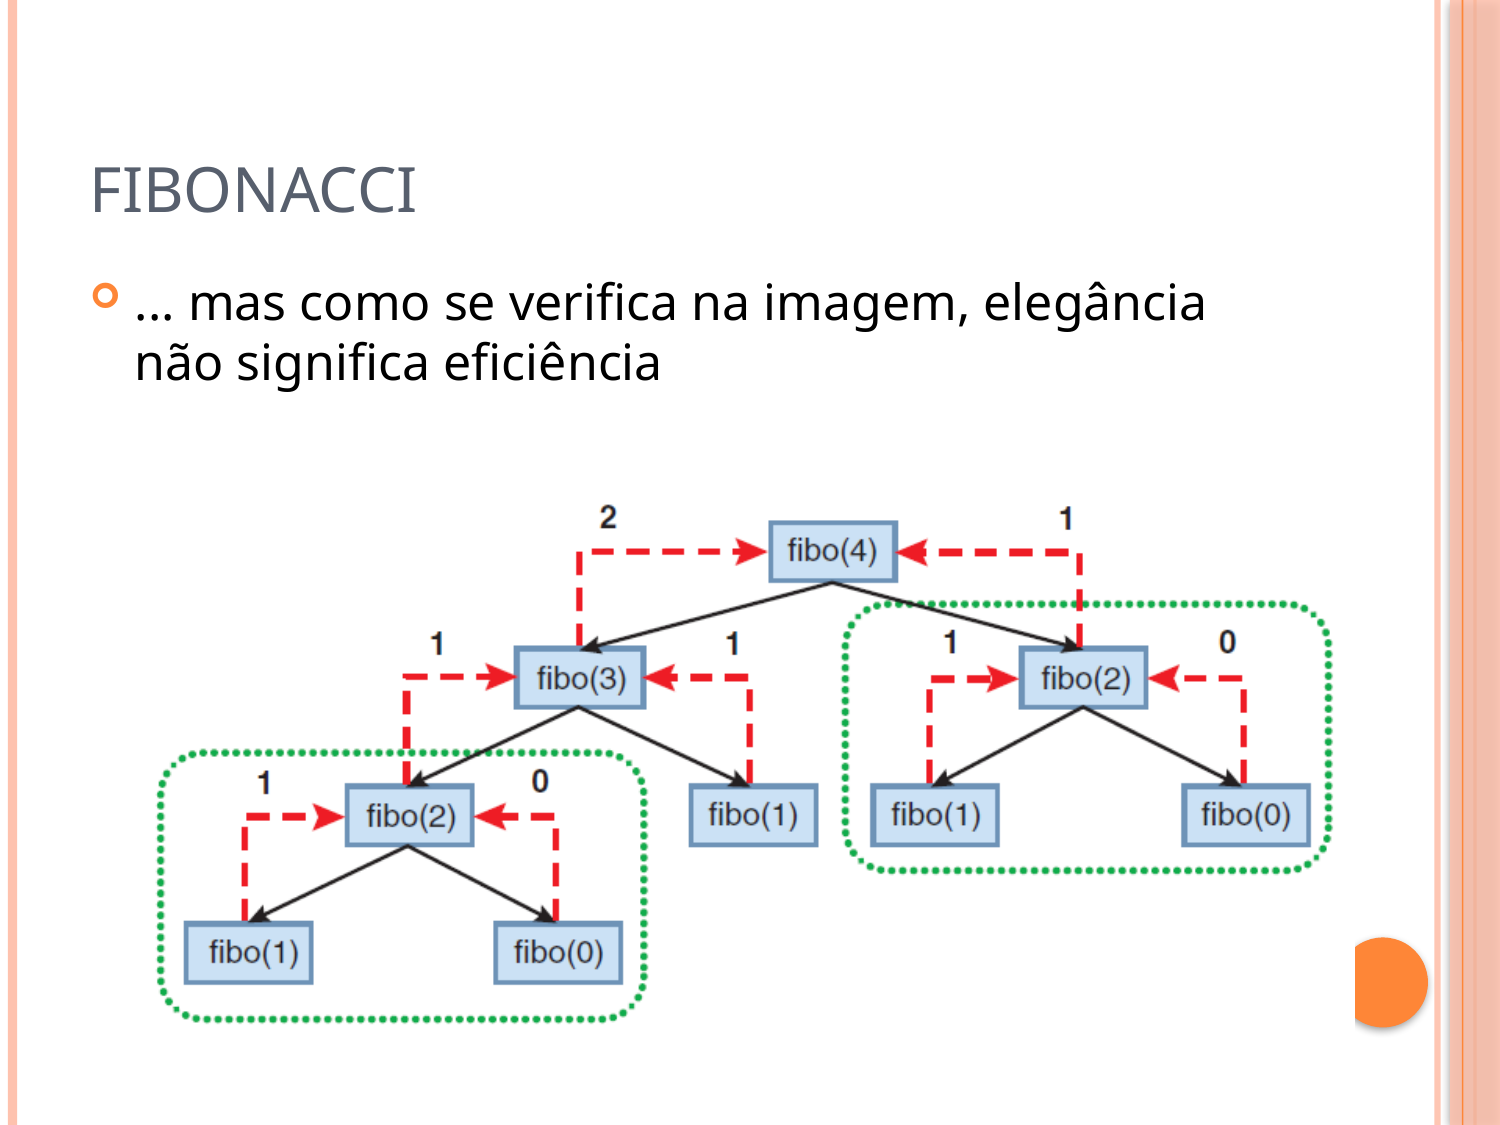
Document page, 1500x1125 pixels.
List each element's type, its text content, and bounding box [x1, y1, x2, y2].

list ... mas como se verifica na imagem, elegância não significa eficiência [75, 262, 1300, 1062]
picture [144, 479, 1356, 1044]
title Fibonacci [75, 45, 1300, 233]
